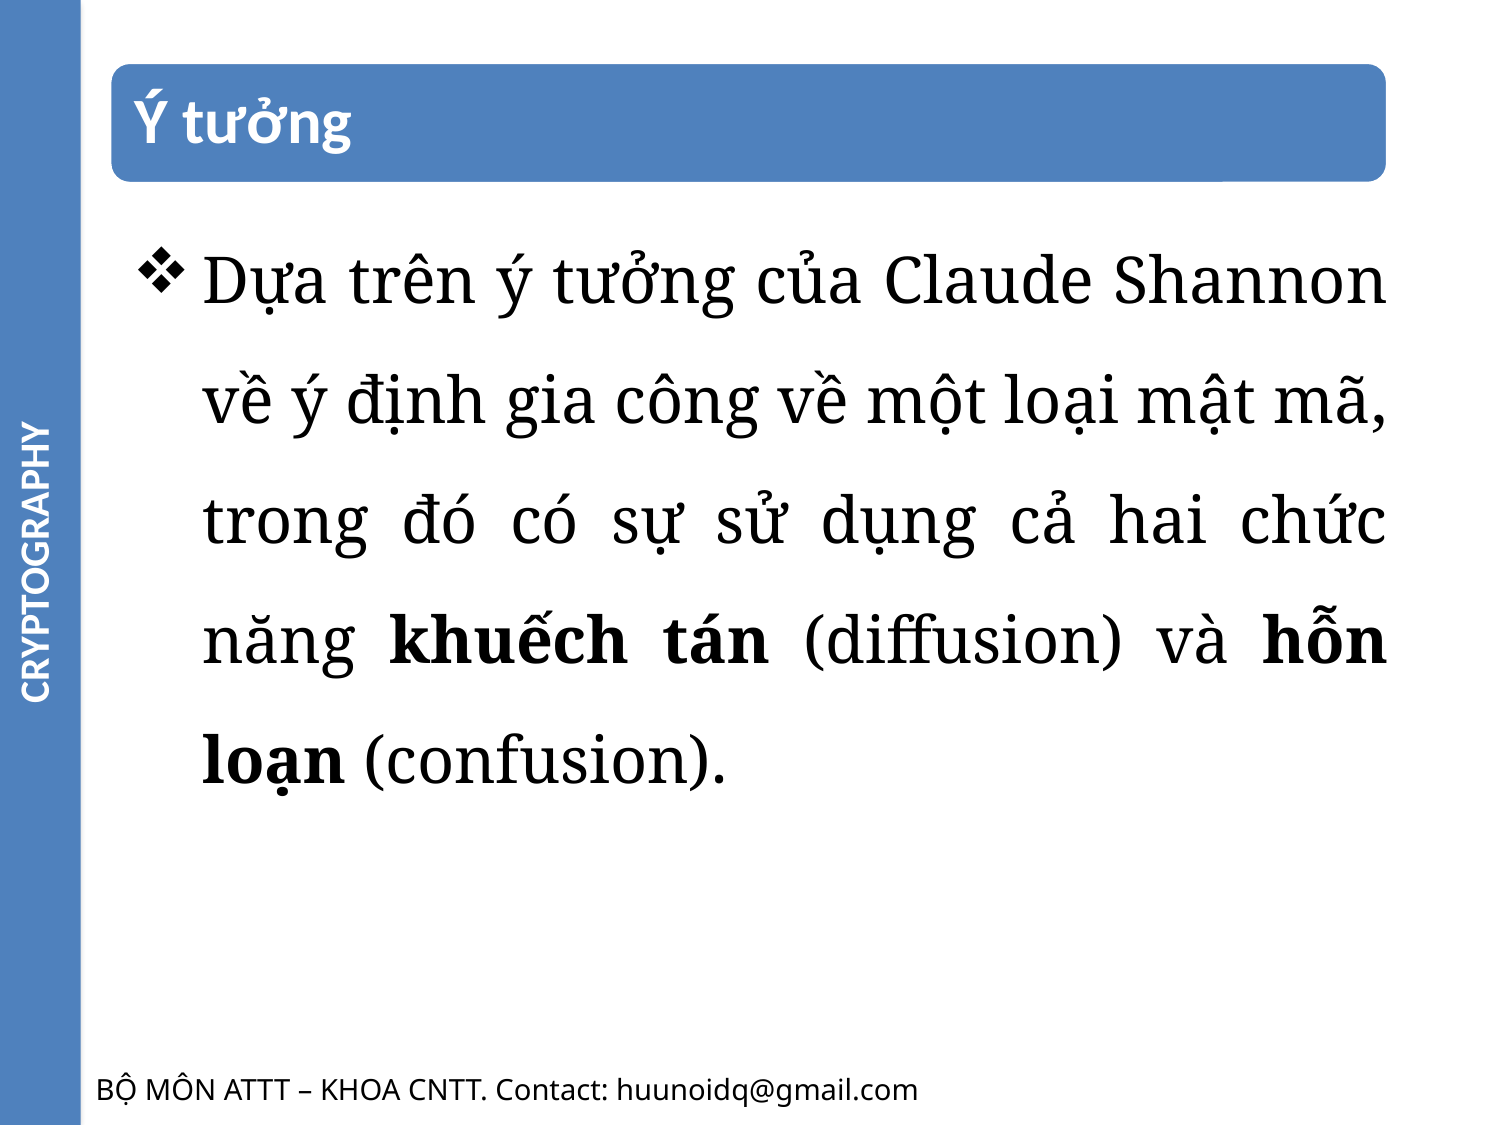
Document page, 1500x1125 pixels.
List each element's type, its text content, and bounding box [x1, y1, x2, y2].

text_box BỘ MÔN ATTT – KHOA CNTT. Contact: huunoidq@gmail.com [80, 1064, 1500, 1115]
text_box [109, 59, 1389, 186]
text_box CRYPTOGRAPHY [0, 0, 84, 1125]
text_box Dựa trên ý tưởng của Claude Shannon về ý định gia công về một loại mật mã, trong đó có sự sử dụng cả hai chức năng khuếch tán (diffusion) và hỗn loạn (confusion). [132, 196, 1388, 1003]
